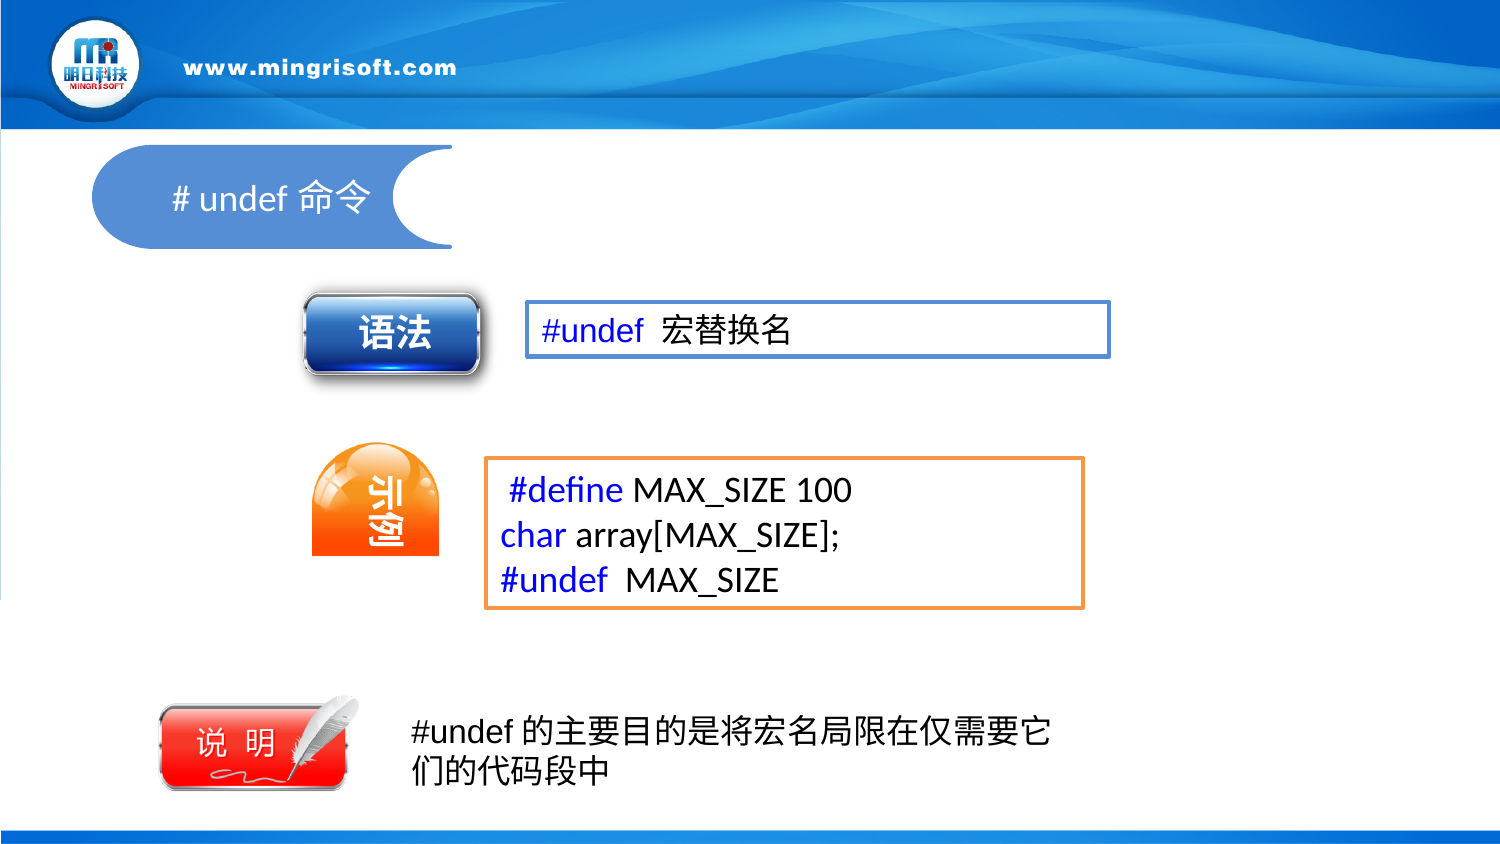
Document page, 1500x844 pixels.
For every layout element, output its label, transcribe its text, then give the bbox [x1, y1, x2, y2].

picture [0, 0, 1500, 844]
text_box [312, 436, 1083, 610]
text_box # undef命令 [91, 144, 453, 249]
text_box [290, 184, 1110, 491]
text_box #undef的主要目的是将宏名局限在仅需要它们的代码段中 [396, 702, 1089, 798]
